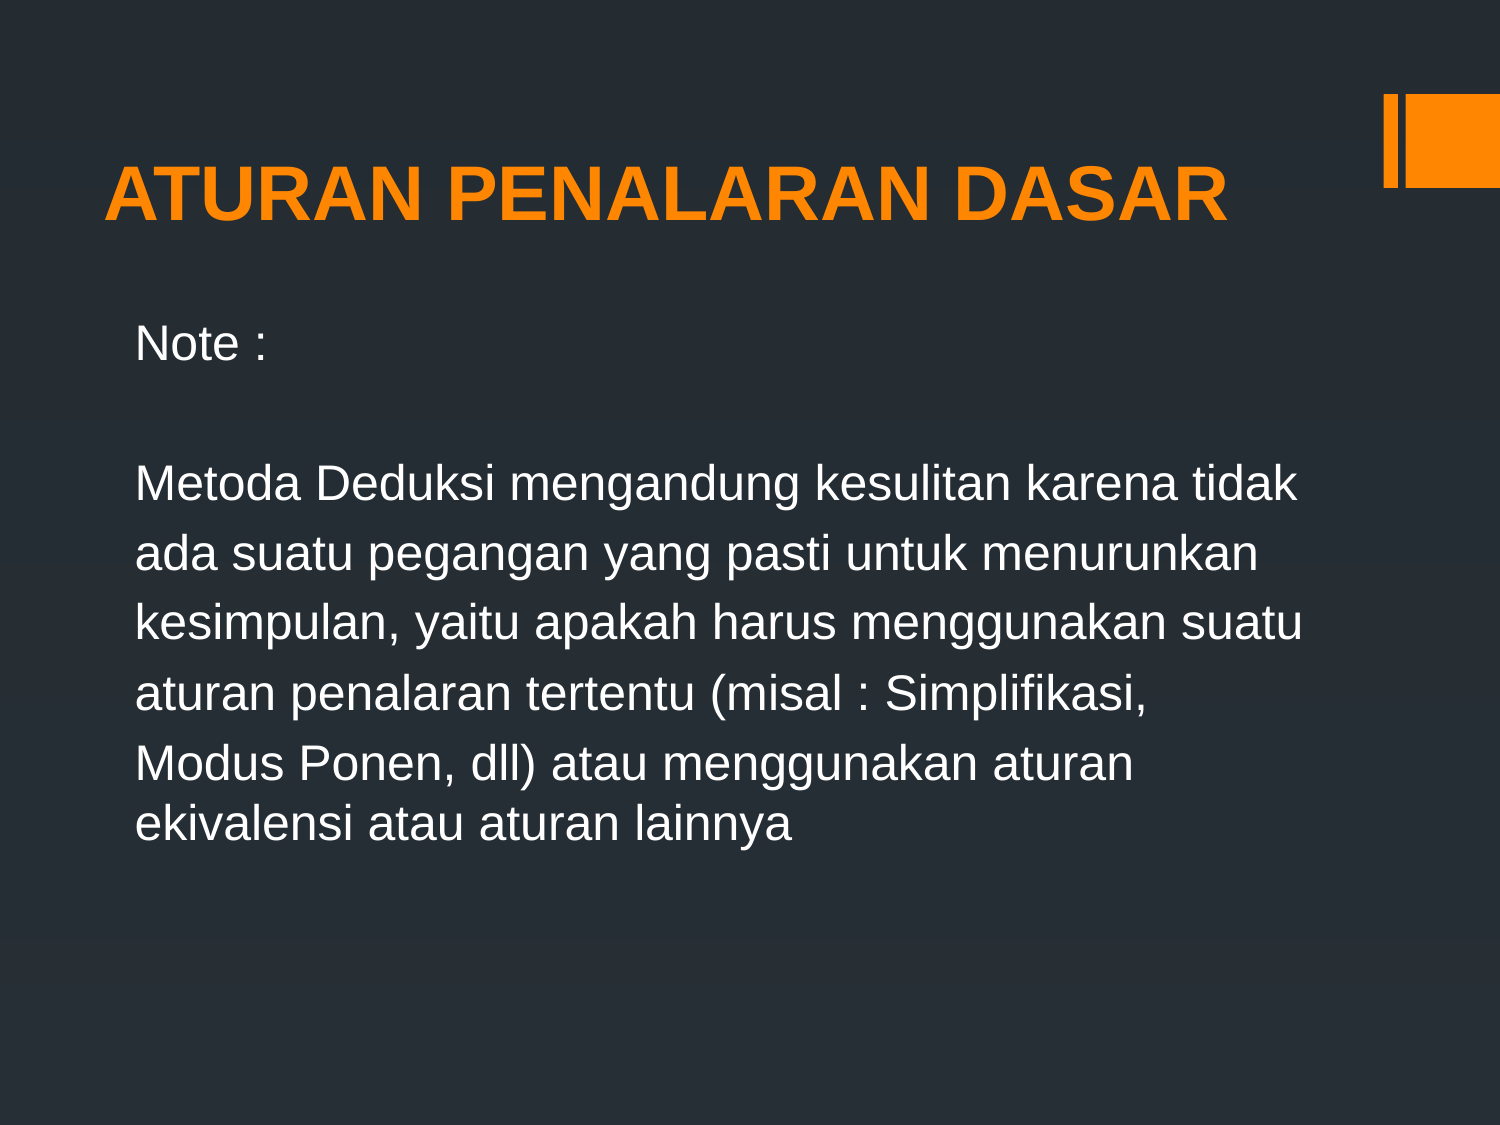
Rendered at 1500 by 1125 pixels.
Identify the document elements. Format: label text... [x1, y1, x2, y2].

title ATURAN PENALARAN DASAR [88, 54, 1289, 244]
list Note : Metoda Deduksi mengandung kesulitan karena tidak ada suatu pegangan yang pasti untuk menurunkan kesimpulan, yaitu apakah harus menggunakan suatu aturan penalaran tertentu (misal : Simplifikasi, Modus Ponen, dll) atau menggunakan aturan ekivalensi atau aturan lainnya [112, 302, 1350, 1035]
